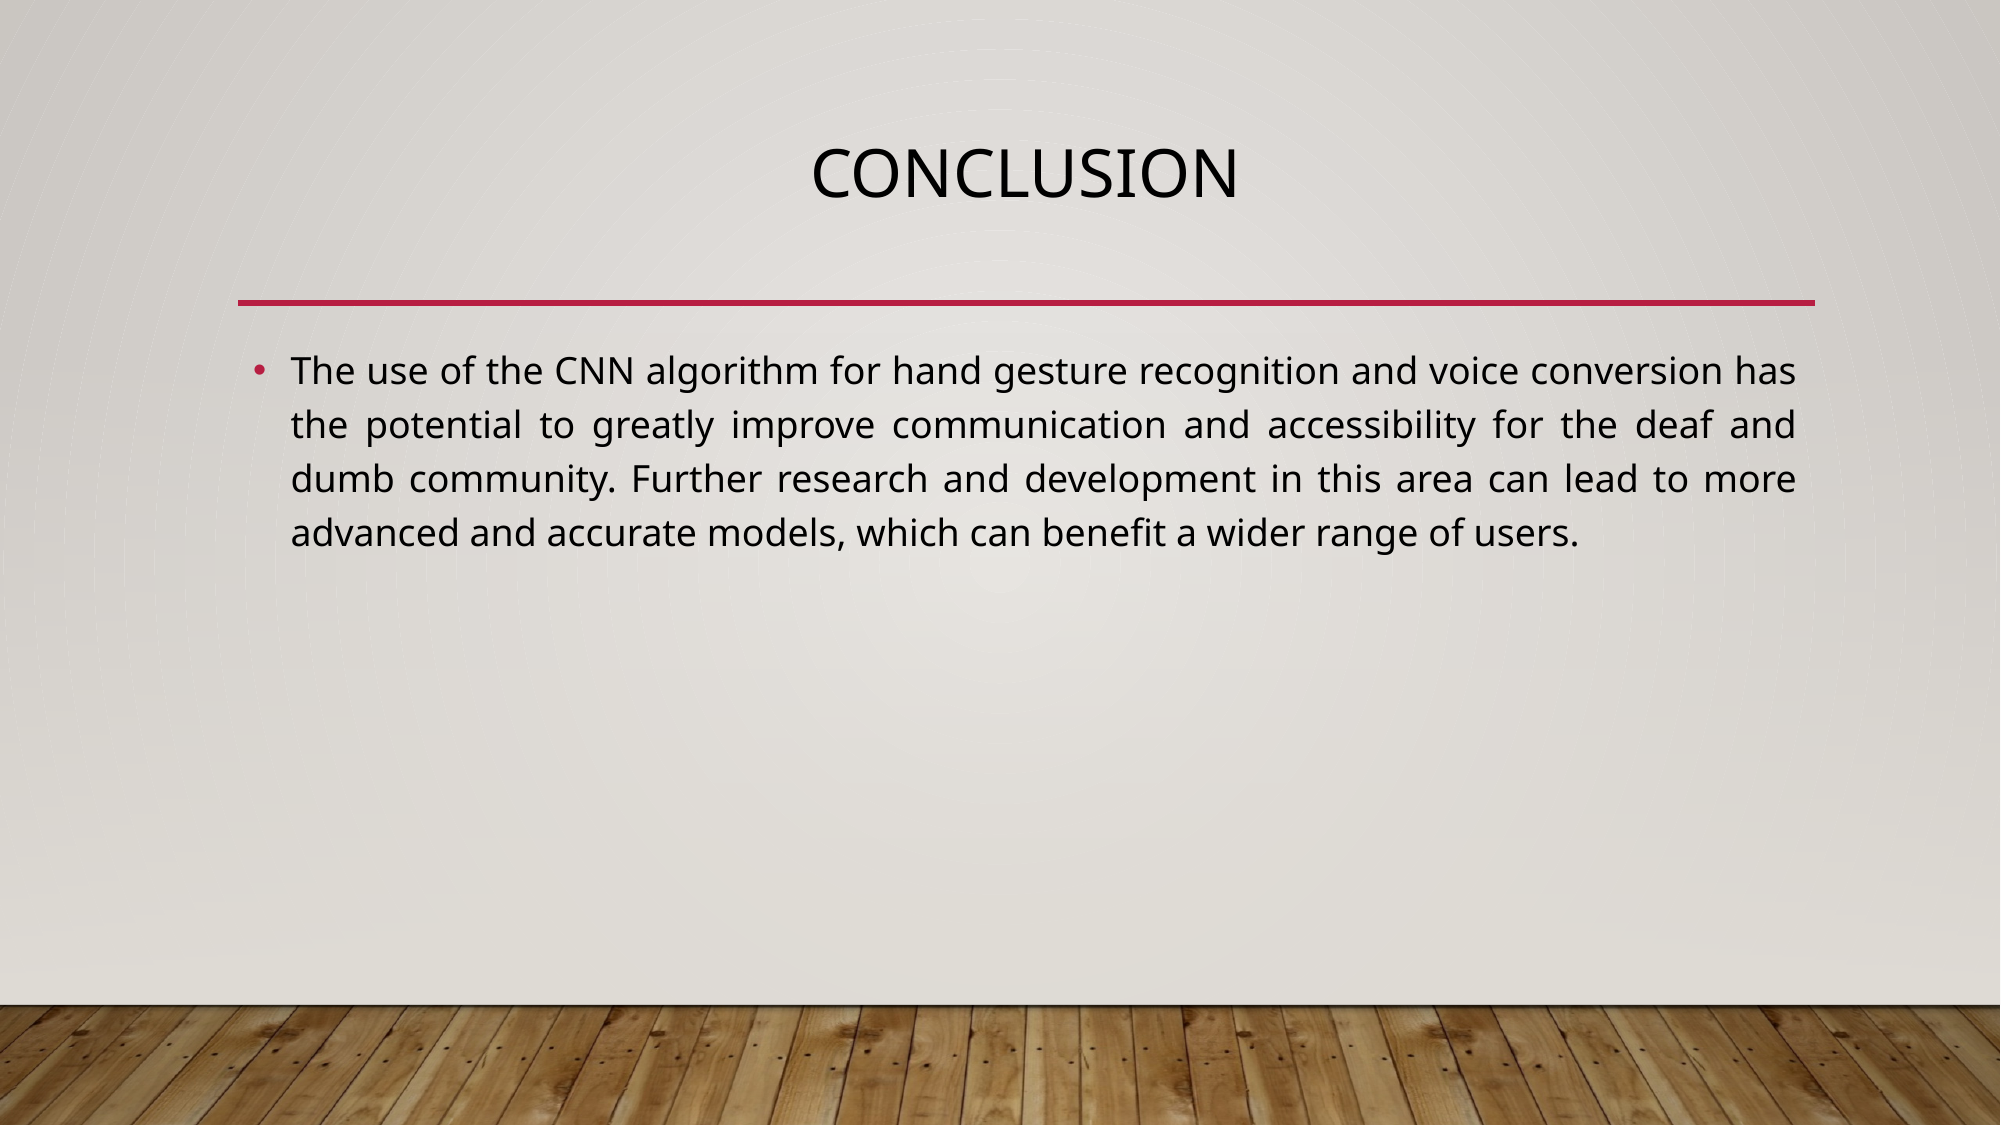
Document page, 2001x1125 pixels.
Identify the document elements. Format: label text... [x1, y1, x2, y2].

picture [0, 1005, 2000, 1125]
list The use of the CNN algorithm for hand gesture recognition and voice conversion has the potential to greatly improve communication and accessibility for the deaf and dumb community. Further research and development in this area can lead to more advanced and accurate models, which can benefit a wider range of users. [238, 330, 1814, 897]
title conclusion [238, 131, 1814, 305]
